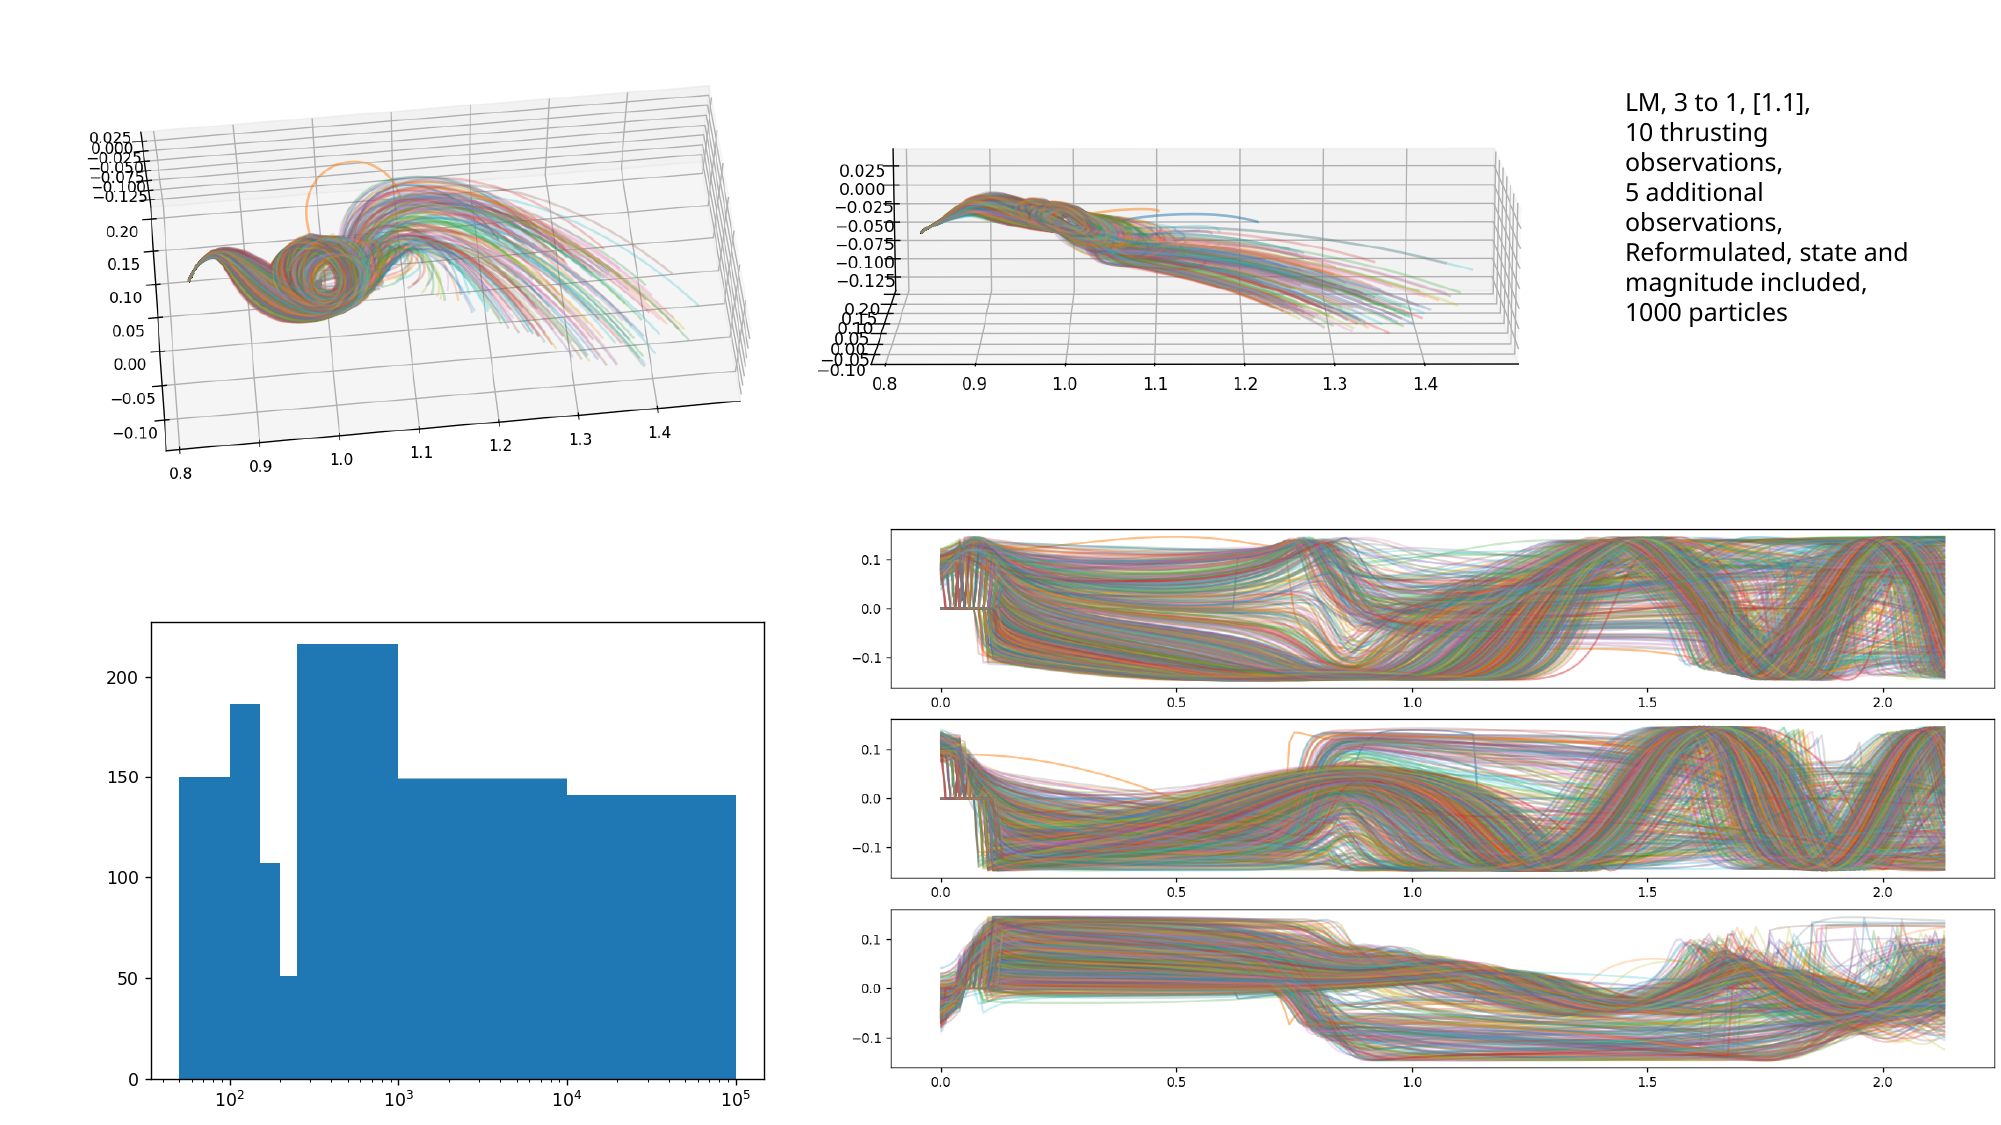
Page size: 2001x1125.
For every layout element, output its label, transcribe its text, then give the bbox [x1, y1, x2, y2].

picture [837, 513, 2000, 1097]
picture [63, 46, 775, 497]
picture [797, 61, 1533, 433]
text_box LM, 3 to 1, [1.1], 10 thrusting observations, 5 additional observations, Reformulated, state and magnitude included, 1000 particles [1610, 79, 1936, 364]
picture [95, 609, 775, 1117]
